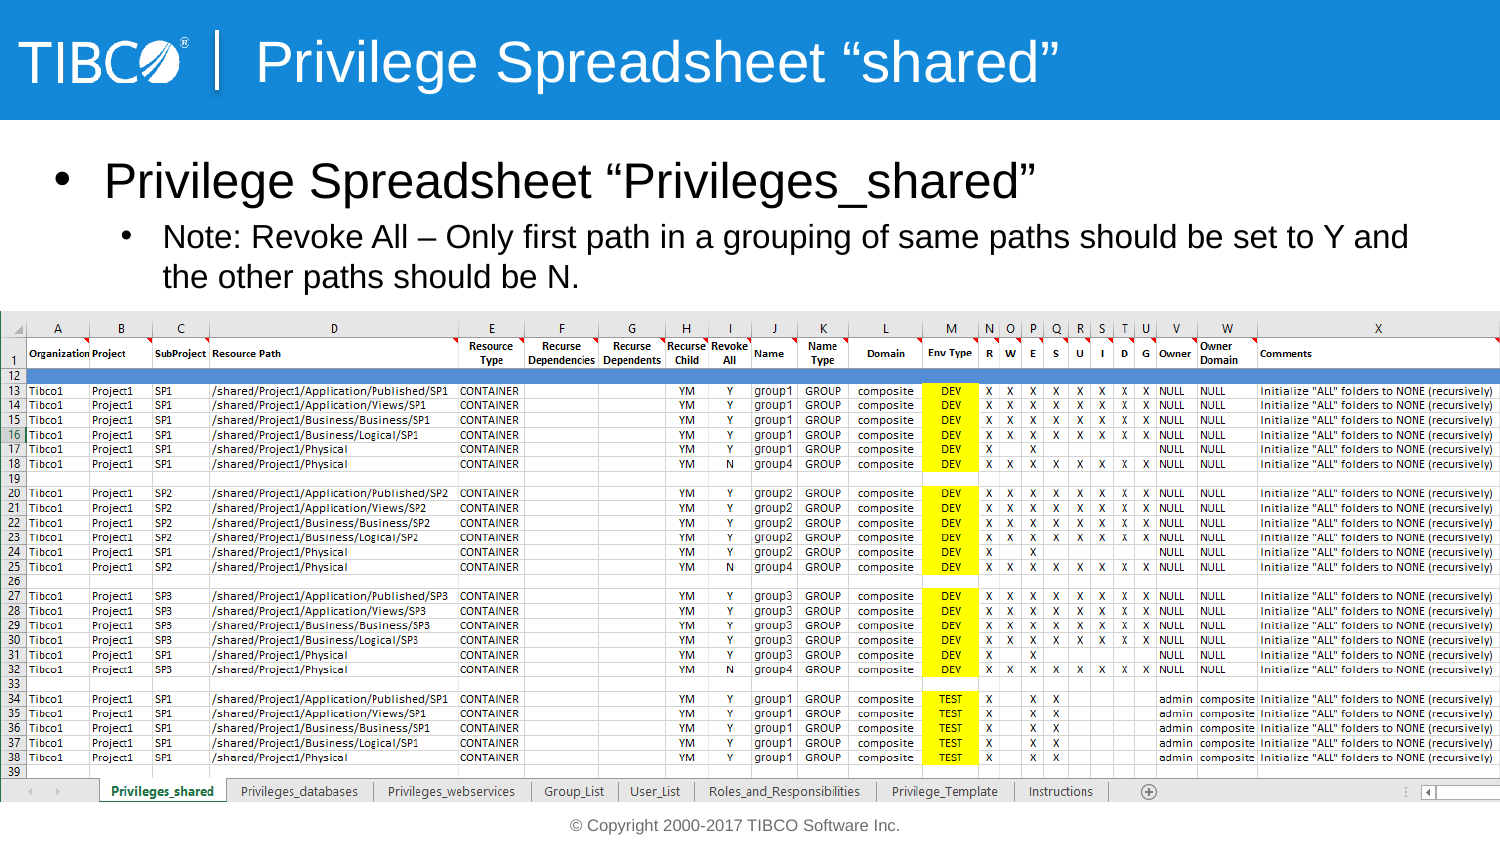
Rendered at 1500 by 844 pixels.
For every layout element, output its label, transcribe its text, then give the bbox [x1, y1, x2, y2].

picture [0, 311, 1500, 803]
list Privilege Spreadsheet “Privileges_shared” Note: Revoke All – Only first path in a grouping of same paths should be set to Y and the other paths should be N. [38, 140, 1464, 310]
footer © Copyright 2000-2017 TIBCO Software Inc. [512, 811, 988, 844]
title Privilege Spreadsheet “shared” [240, 16, 1487, 103]
